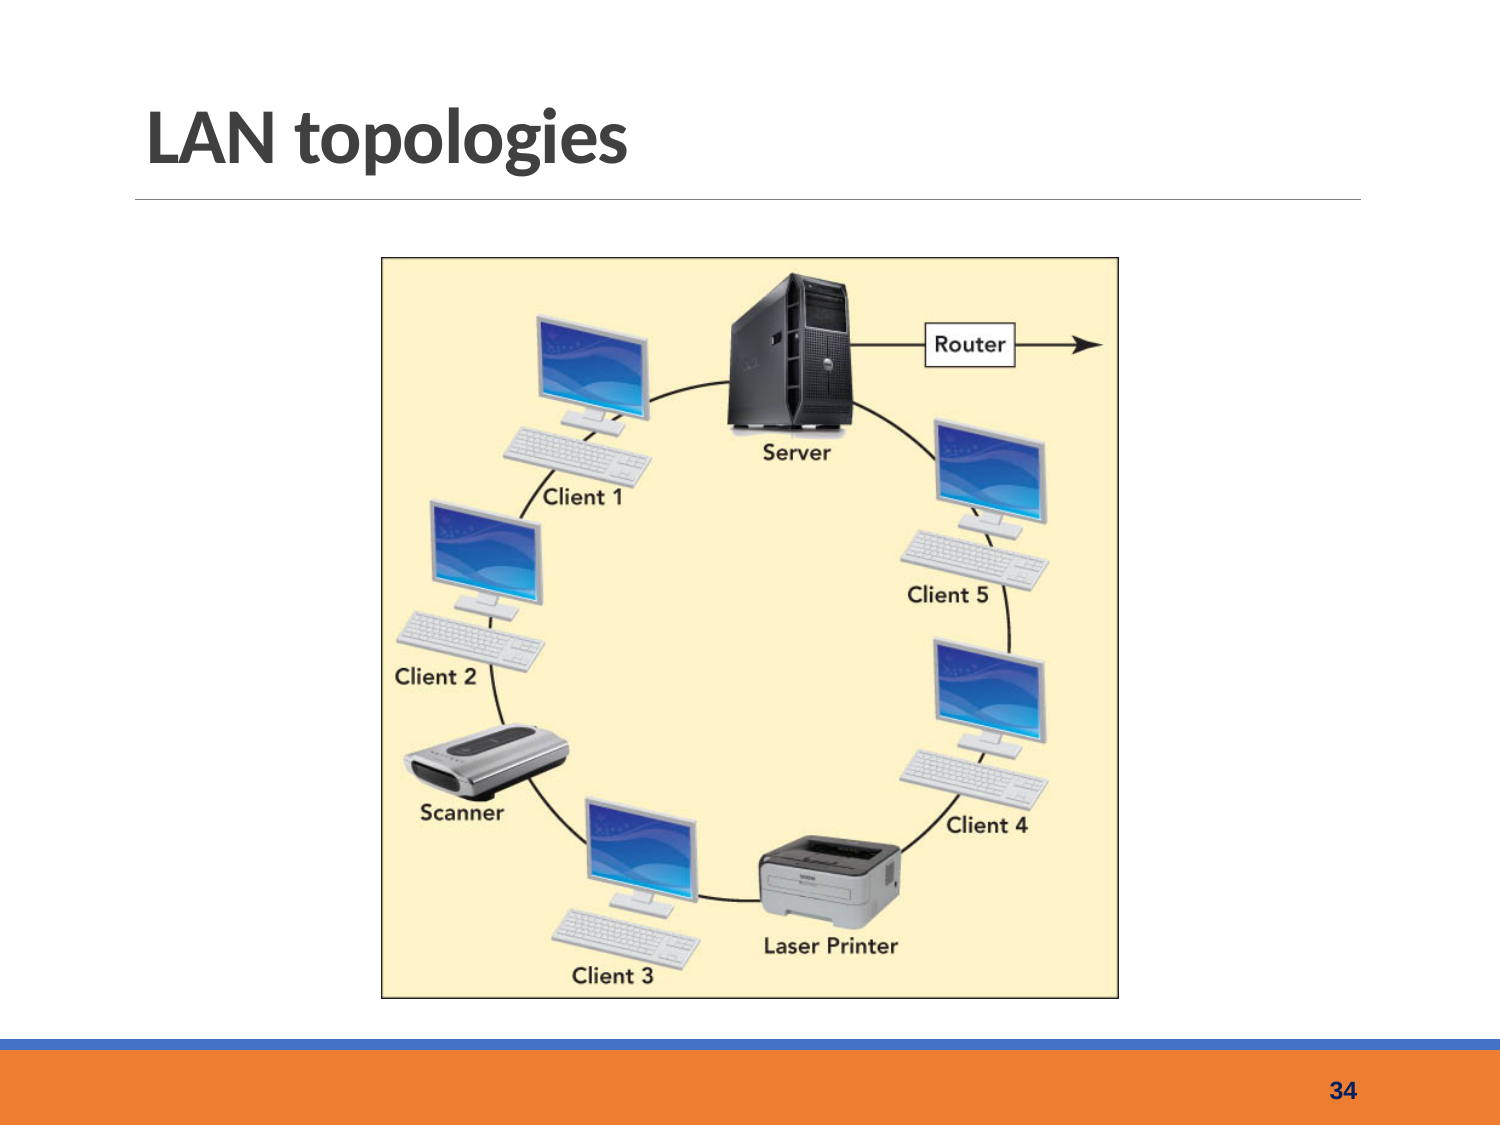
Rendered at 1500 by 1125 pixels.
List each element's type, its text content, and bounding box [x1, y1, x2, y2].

slide_number 34 [1257, 1059, 1373, 1120]
title LAN topologies [131, 50, 1369, 188]
picture [380, 256, 1120, 999]
